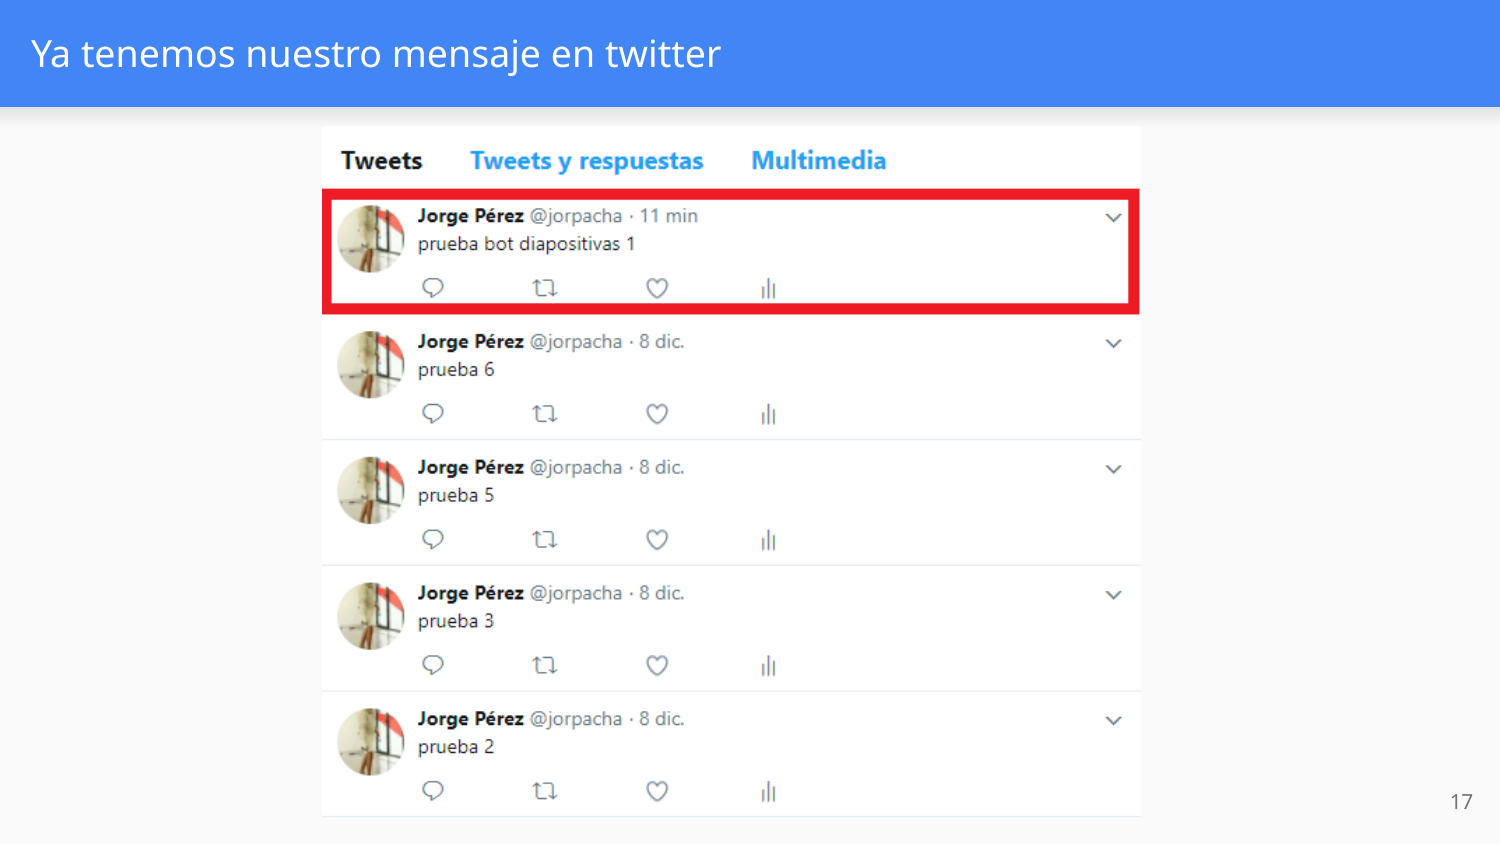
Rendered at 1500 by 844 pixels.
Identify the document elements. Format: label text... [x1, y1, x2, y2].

picture [321, 126, 1141, 819]
slide_number ‹#› [1398, 770, 1489, 835]
title Ya tenemos nuestro mensaje en twitter [16, 2, 1464, 102]
